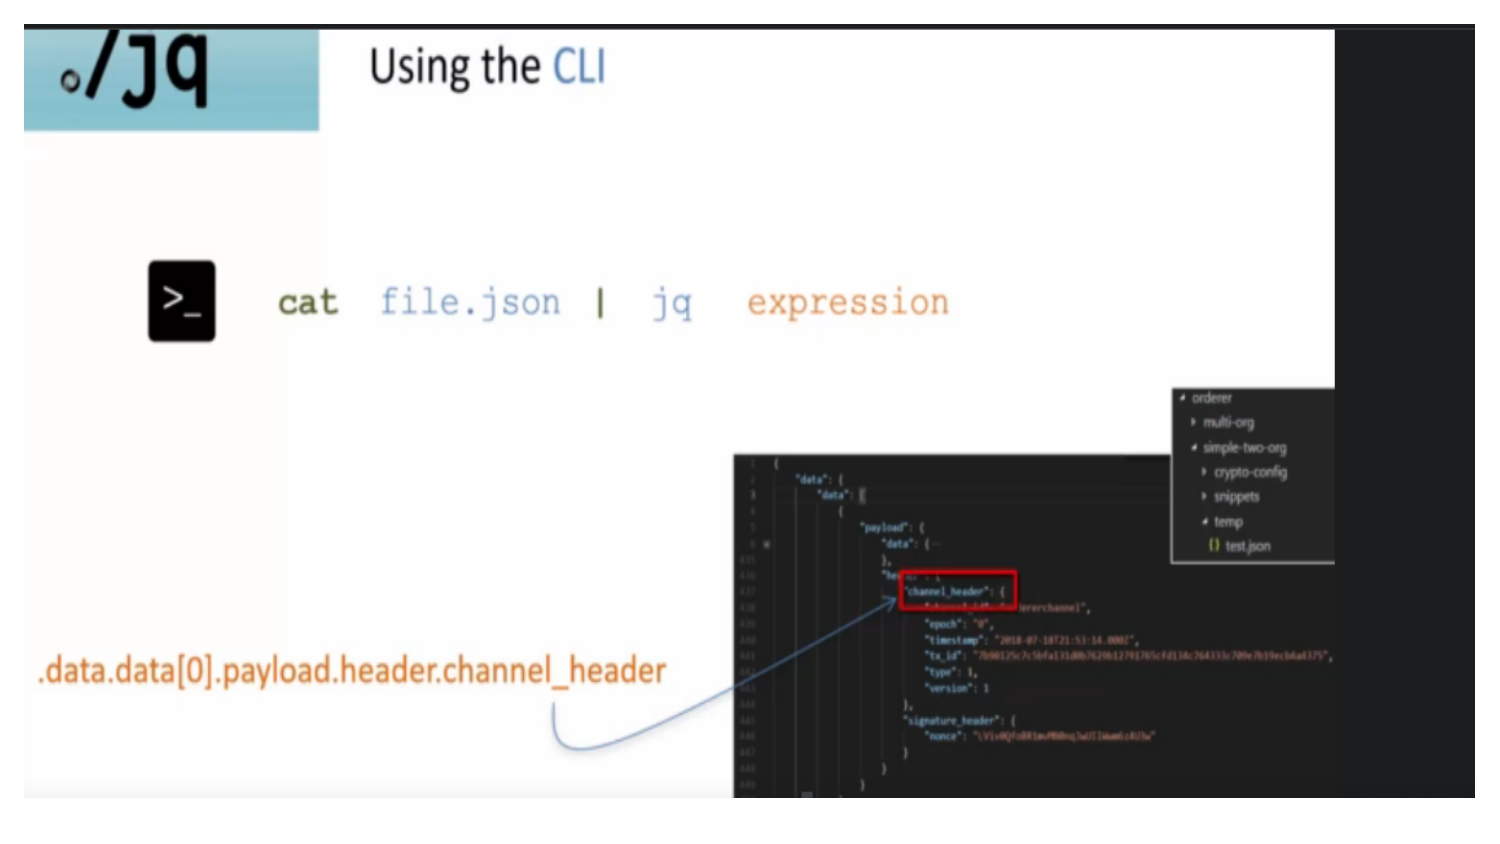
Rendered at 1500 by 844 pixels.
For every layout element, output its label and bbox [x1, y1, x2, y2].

picture [24, 24, 1476, 799]
